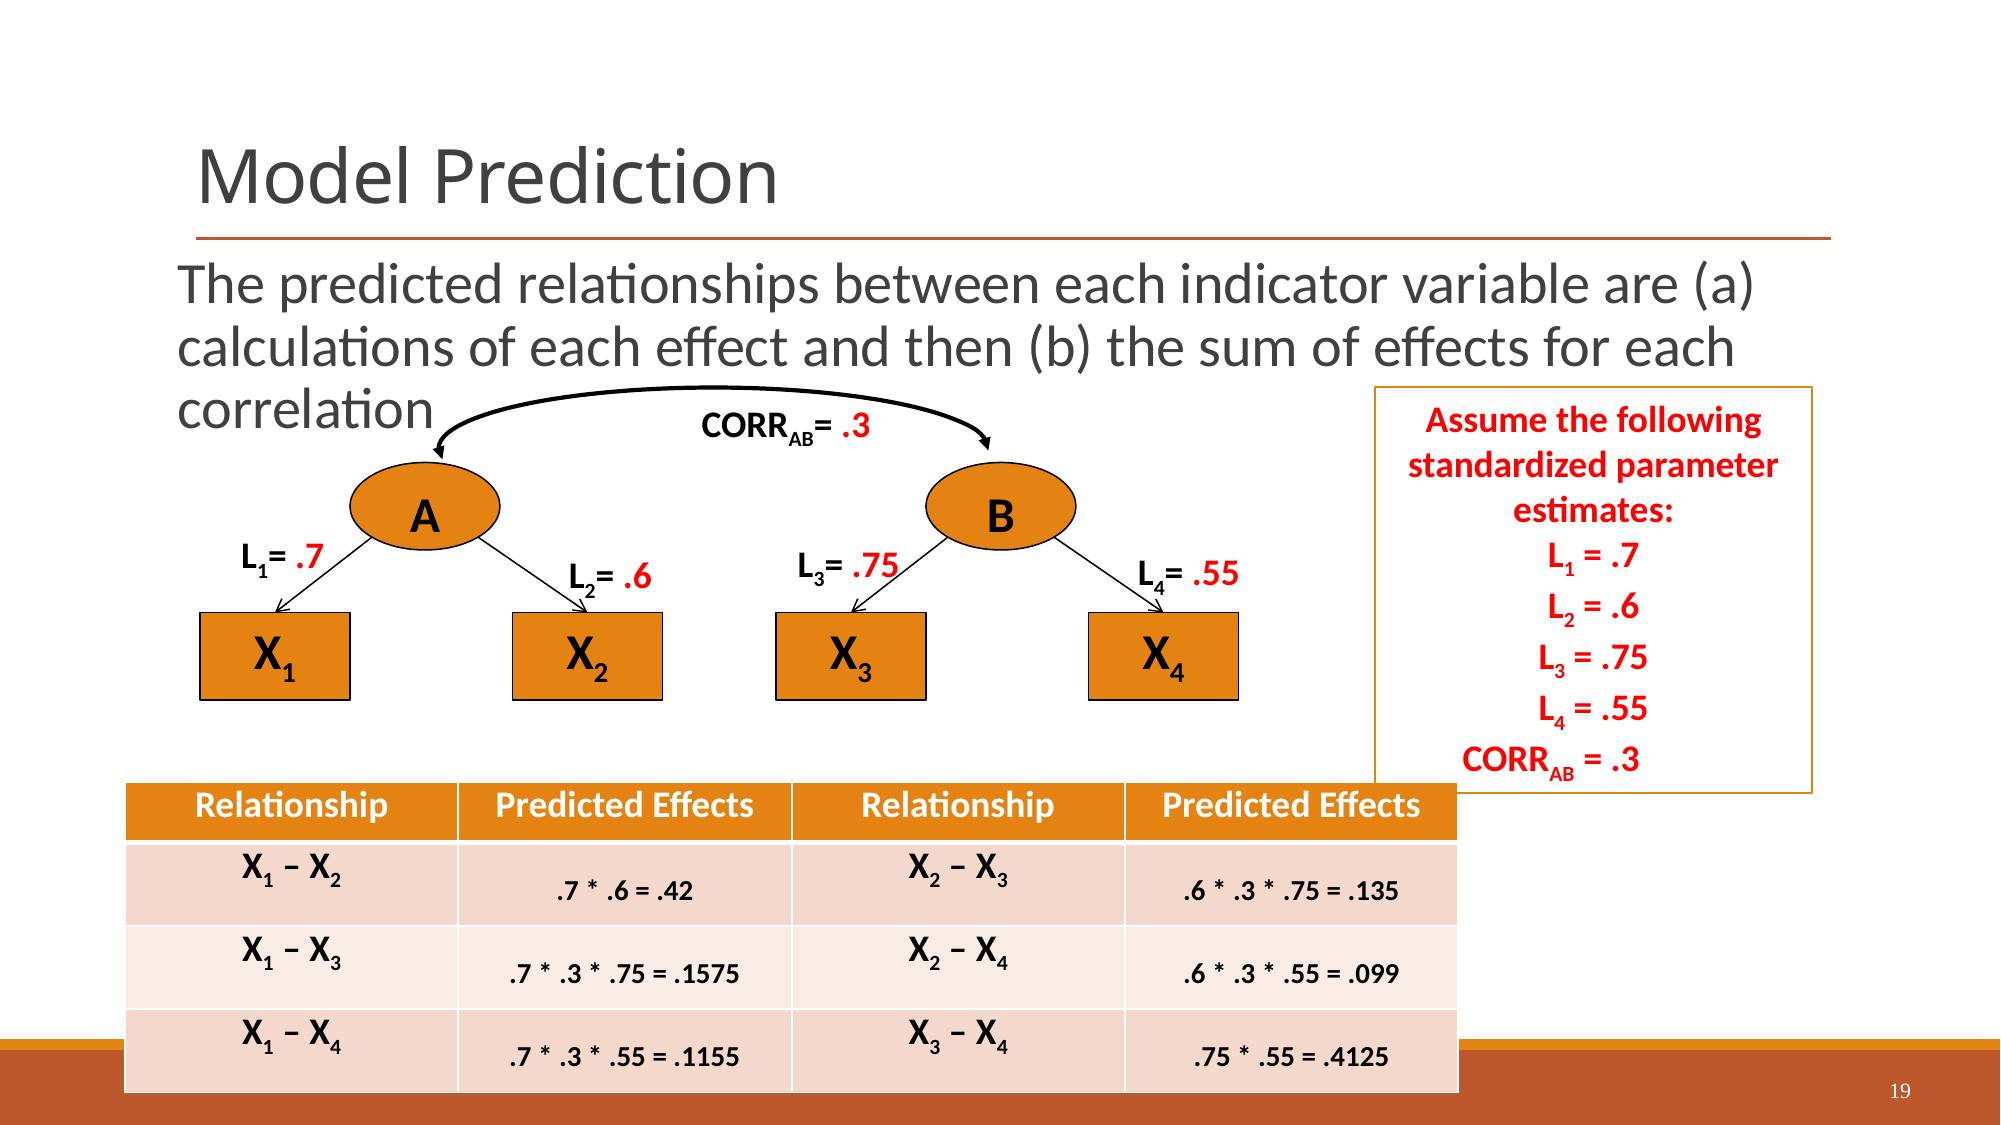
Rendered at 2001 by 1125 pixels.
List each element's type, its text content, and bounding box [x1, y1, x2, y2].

table_header Predicted Effects [1126, 783, 1457, 840]
table_cell .7 * .3 * .75 = .1575 [459, 927, 791, 1008]
table_cell X2 – X3 [793, 845, 1124, 925]
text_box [199, 386, 1258, 701]
table_cell X1 – X2 [126, 845, 457, 925]
table_header Predicted Effects [459, 783, 791, 840]
table_cell .75 * .55 = .4125 [1126, 1010, 1457, 1092]
slide_number 19 [1711, 1059, 1927, 1120]
title Model Prediction [180, 47, 1830, 227]
table_cell X1 – X4 [126, 1010, 457, 1092]
list The predicted relationships between each indicator variable are (a) calculations of each effect and then (b) the sum of effects for each correlation [177, 245, 1828, 1005]
table_header Relationship [126, 783, 457, 840]
table_header Relationship [793, 783, 1124, 840]
table_cell .6 * .3 * .75 = .135 [1126, 845, 1457, 925]
table_cell X3 – X4 [793, 1010, 1124, 1092]
table_cell X1 – X3 [126, 927, 457, 1008]
table_cell .7 * .6 = .42 [459, 845, 791, 925]
table_cell .6 * .3 * .55 = .099 [1126, 927, 1457, 1008]
table_cell X2 – X4 [793, 927, 1124, 1008]
text_box Assume the following standardized parameter estimates: L1 = .7 L2 = .6 L3 = .75 L4 = .55 CORRAB = .3 [1374, 387, 1813, 793]
table_cell .7 * .3 * .55 = .1155 [459, 1010, 791, 1092]
